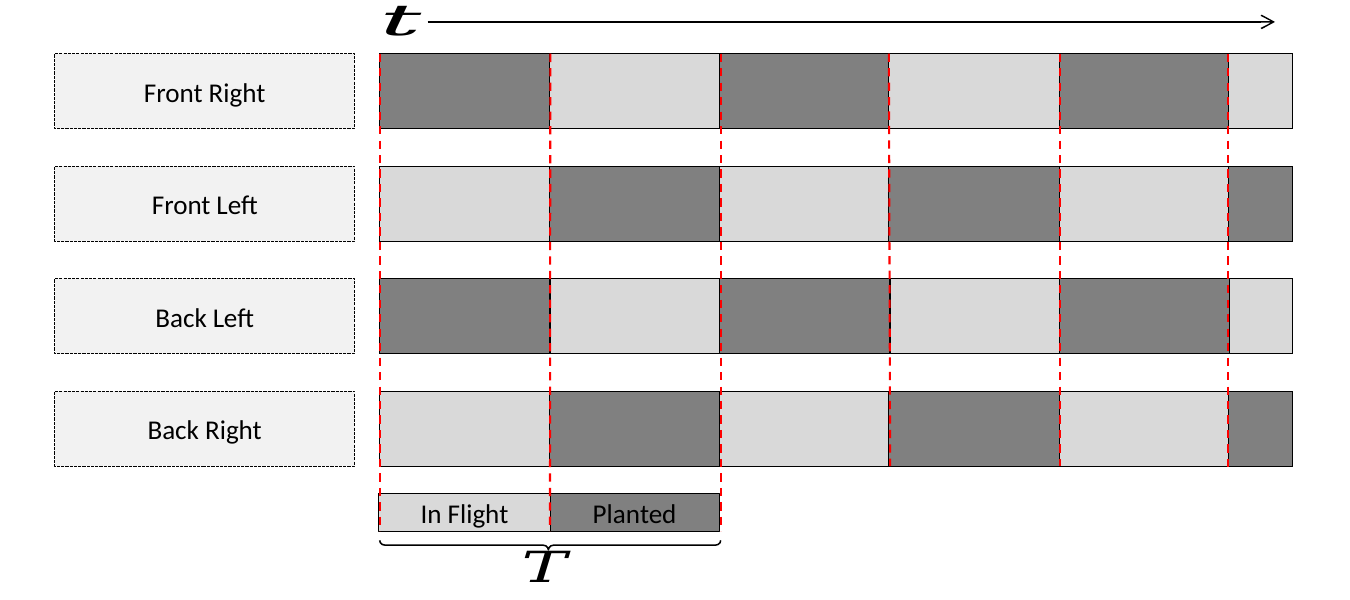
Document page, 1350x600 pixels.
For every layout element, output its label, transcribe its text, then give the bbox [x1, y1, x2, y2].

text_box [1061, 53, 1227, 467]
text_box Planted [554, 492, 717, 533]
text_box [551, 53, 718, 467]
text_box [54, 53, 355, 467]
text_box [378, 540, 722, 551]
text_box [721, 53, 888, 467]
text_box In Flight [383, 492, 545, 533]
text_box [1228, 53, 1293, 467]
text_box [380, 53, 549, 467]
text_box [891, 53, 1057, 467]
